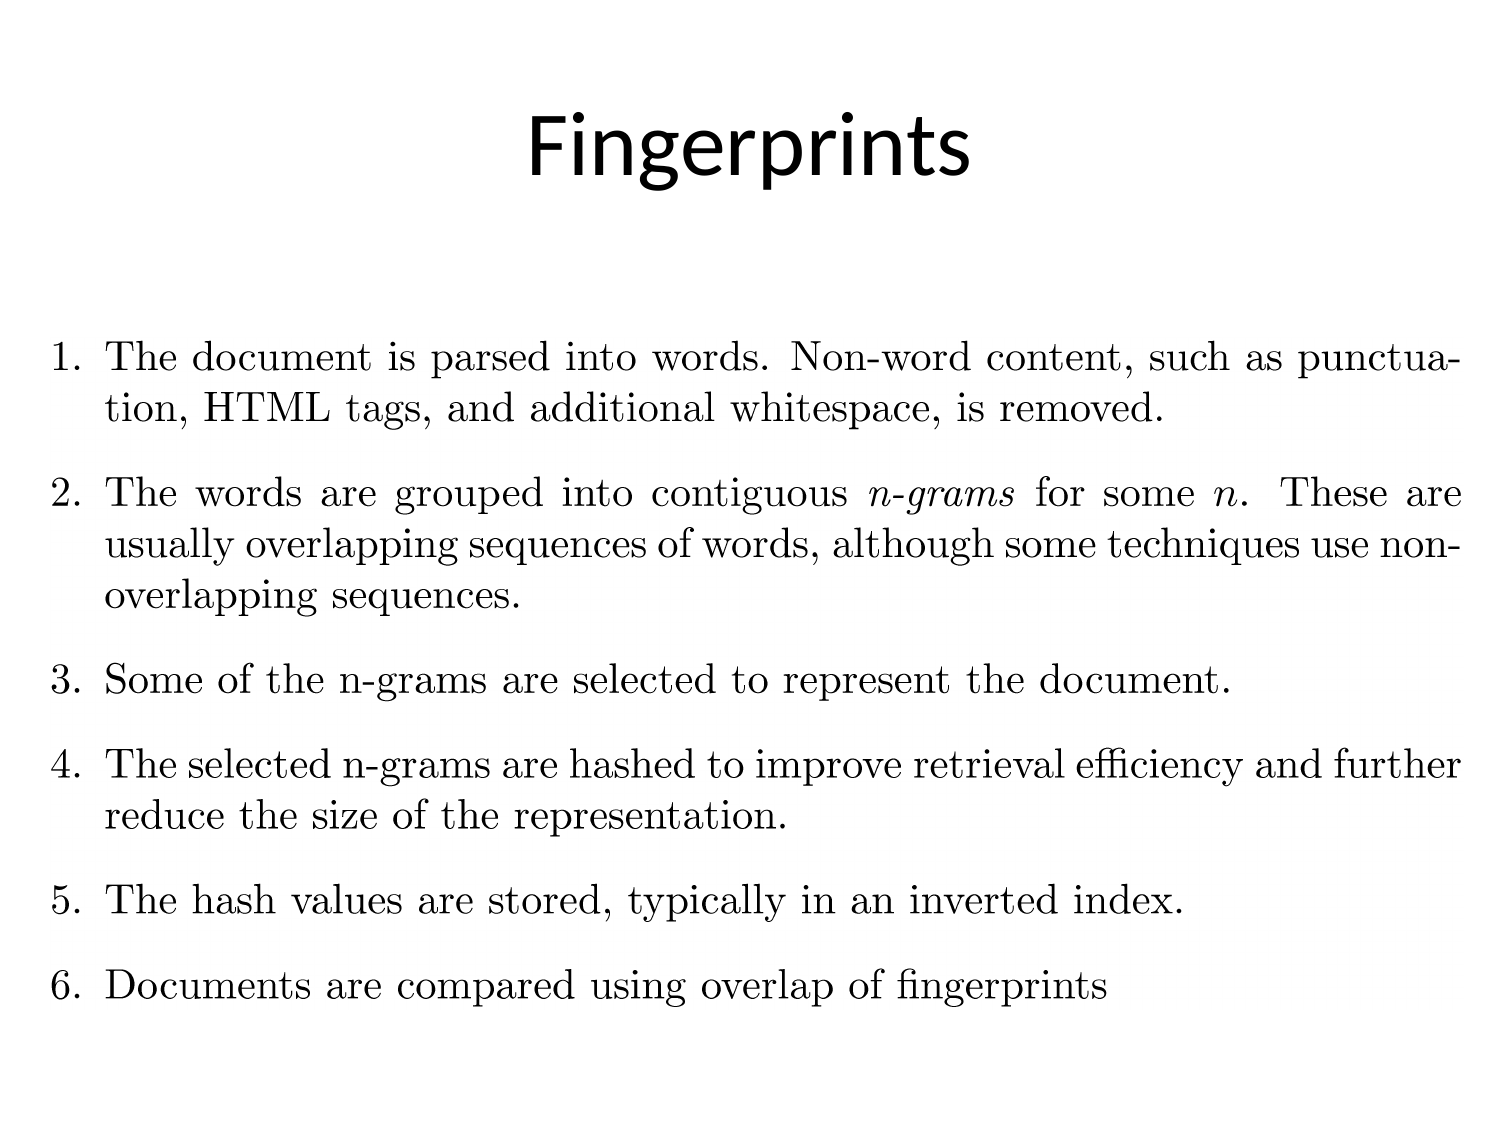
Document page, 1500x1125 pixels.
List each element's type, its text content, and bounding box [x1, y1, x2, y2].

title Fingerprints [75, 45, 1425, 233]
picture [49, 337, 1464, 1011]
